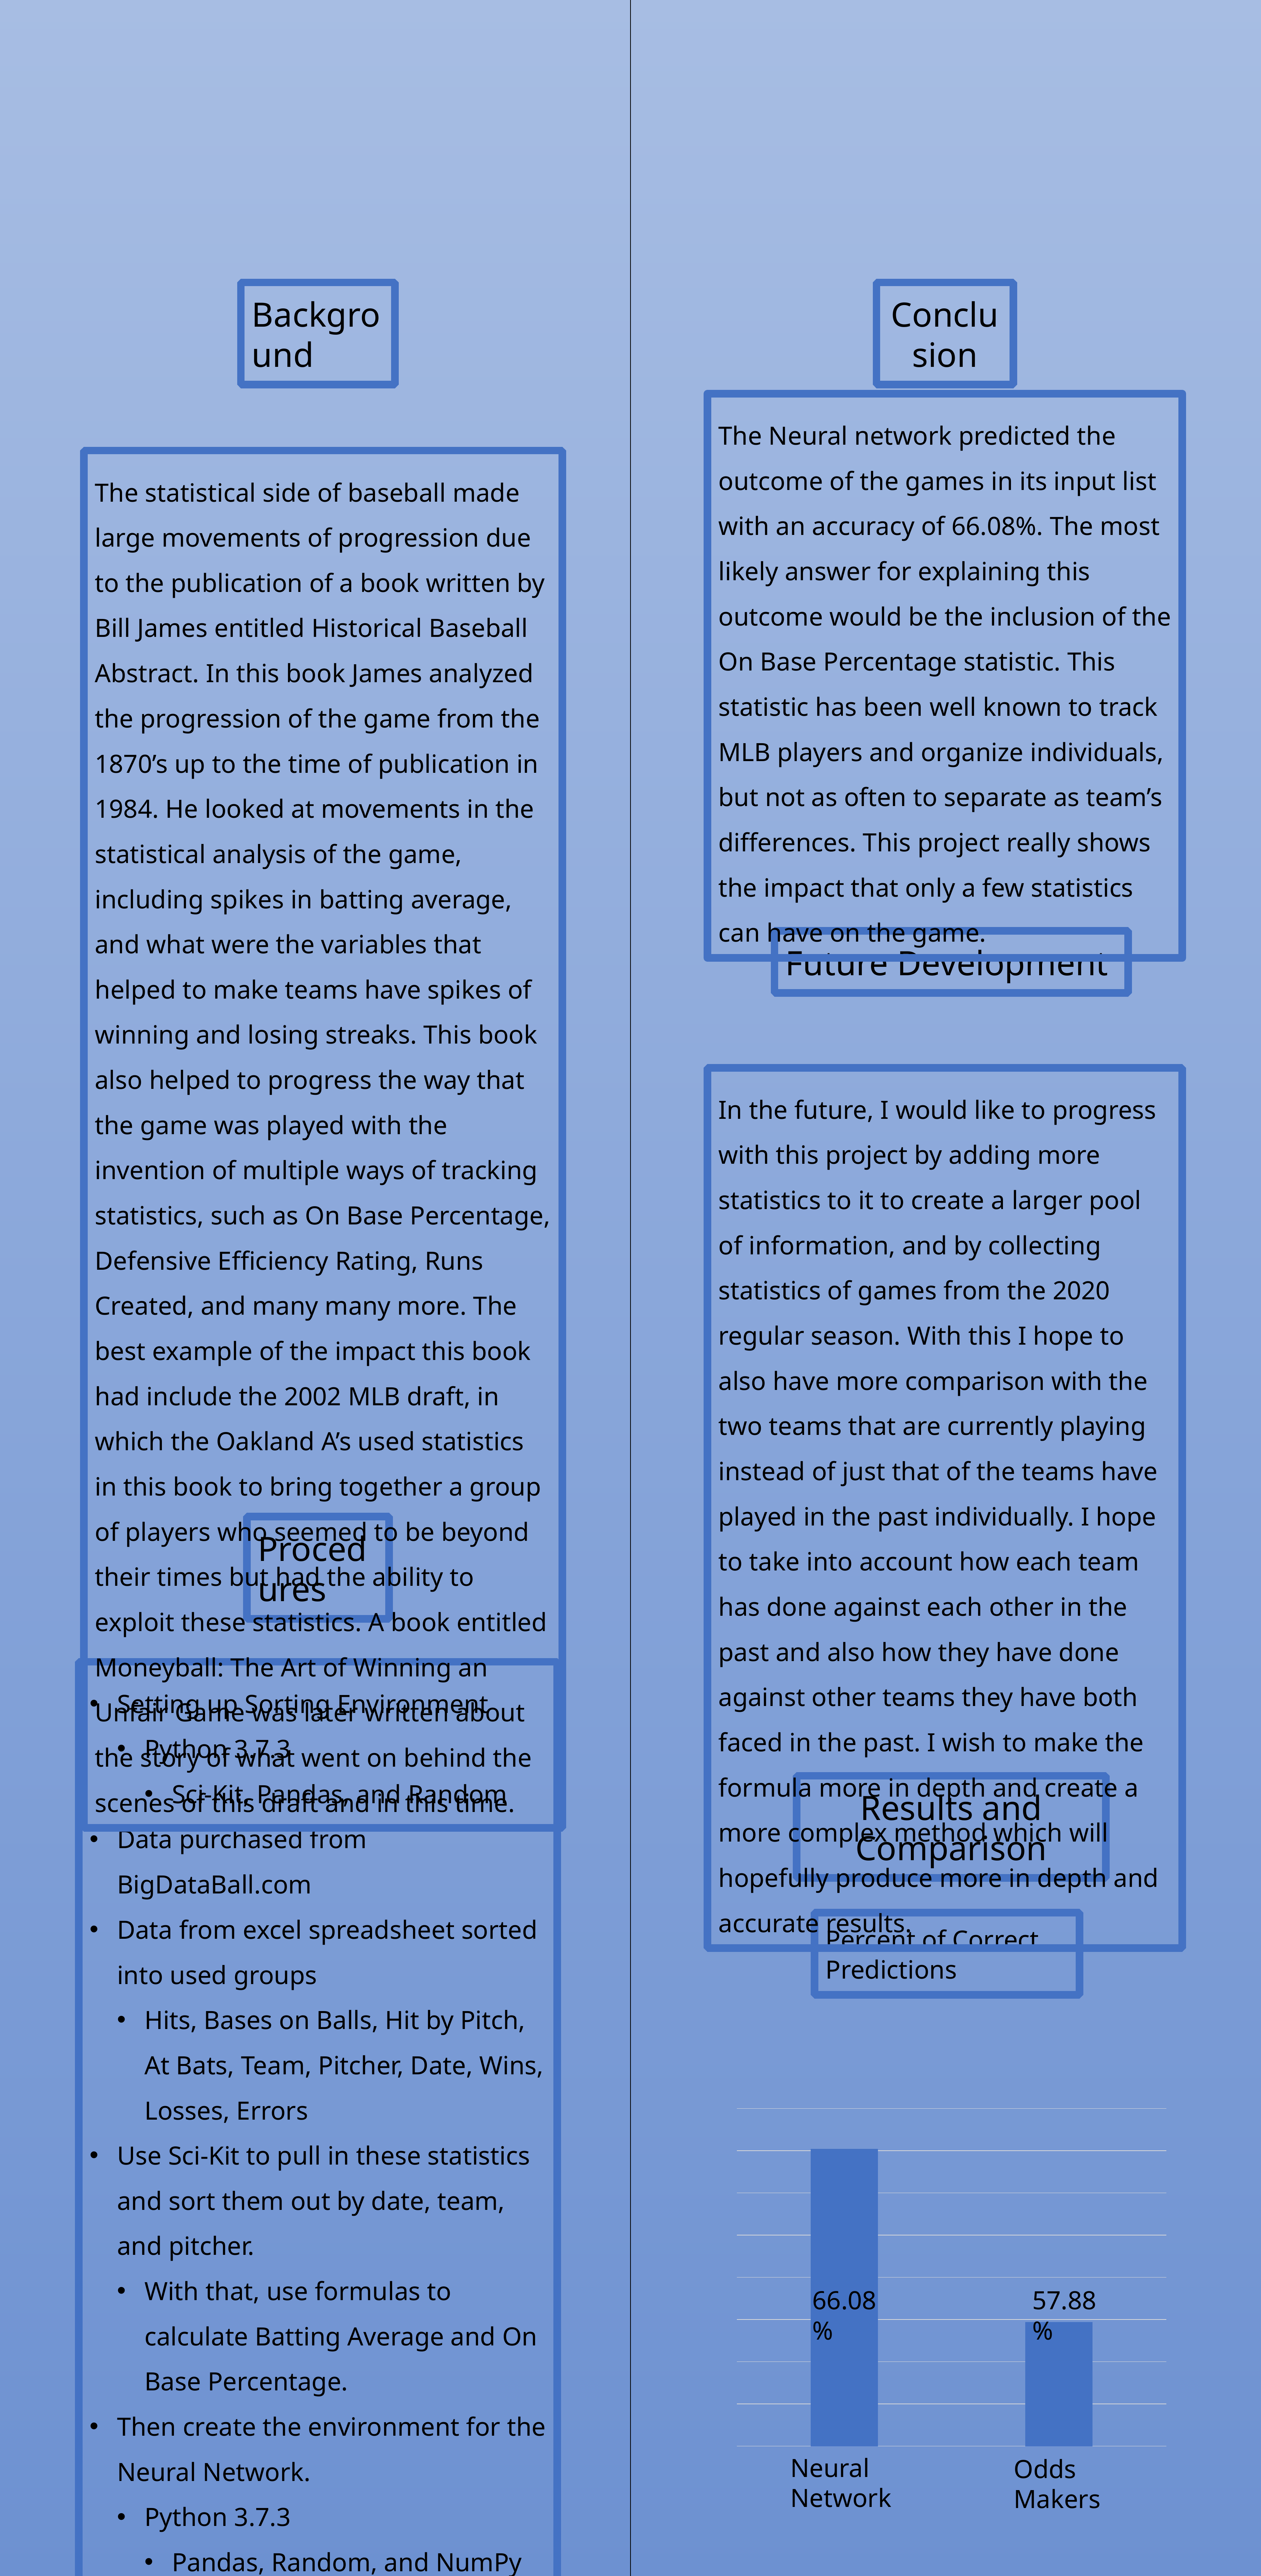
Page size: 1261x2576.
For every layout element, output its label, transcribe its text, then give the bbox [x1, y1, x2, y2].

text_box Neural Network [785, 2451, 919, 2515]
text_box Odds Makers [1008, 2451, 1123, 2516]
text_box Future Development [774, 958, 1128, 993]
text_box Conclusion [876, 282, 1014, 385]
text_box The statistical side of baseball made large movements of progression due to the publication of a book written by Bill James entitled Historical Baseball Abstract. In this book James analyzed the progression of the game from the 1870’s up to the time of publication in 1984. He looked at movements in the statistical analysis of the game, including spikes in batting average, and what were the variables that helped to make teams have spikes of winning and losing streaks. This book also helped to progress the way that the game was played with the invention of multiple ways of tracking statistics, such as On Base Percentage, Defensive Efficiency Rating, Runs Created, and many many more. The best example of the impact this book had include the 2002 MLB draft, in which the Oakland A’s used statistics in this book to bring together a group of players who seemed to be beyond their times but had the ability to exploit these statistics. A book entitled Moneyball: The Art of Winning an Unfair Game was later written about the story of what went on behind the scenes of this draft and in this time. [84, 451, 563, 1828]
text_box Setting up Sorting Environment Python 3.7.3 Sci-Kit, Pandas, and Random Data purchased from BigDataBall.com Data from excel spreadsheet sorted into used groups Hits, Bases on Balls, Hit by Pitch, At Bats, Team, Pitcher, Date, Wins, Losses, Errors Use Sci-Kit to pull in these statistics and sort them out by date, team, and pitcher. With that, use formulas to calculate Batting Average and On Base Percentage. Then create the environment for the Neural Network. Python 3.7.3 Pandas, Random, and NumPy Run the Neural Network and take the results and compare them to other predictions made by odds makers [78, 1661, 557, 2576]
text_box Percent of Correct Predictions [814, 1948, 1080, 1995]
text_box Background [241, 282, 395, 385]
chart [704, 2098, 1182, 2451]
text_box The Neural network predicted the outcome of the games in its input list with an accuracy of 66.08%. The most likely answer for explaining this outcome would be the inclusion of the On Base Percentage statistic. This statistic has been well known to track MLB players and organize individuals, but not as often to separate as team’s differences. This project really shows the impact that only a few statistics can have on the game. [707, 394, 1182, 958]
text_box In the future, I would like to progress with this project by adding more statistics to it to create a larger pool of information, and by collecting statistics of games from the 2020 regular season. With this I hope to also have more comparison with the two teams that are currently playing instead of just that of the teams have played in the past individually. I hope to take into account how each team has done against each other in the past and also how they have done against other teams they have both faced in the past. I wish to make the formula more in depth and create a more complex method which will hopefully produce more in depth and accurate results. [707, 1068, 1182, 1948]
